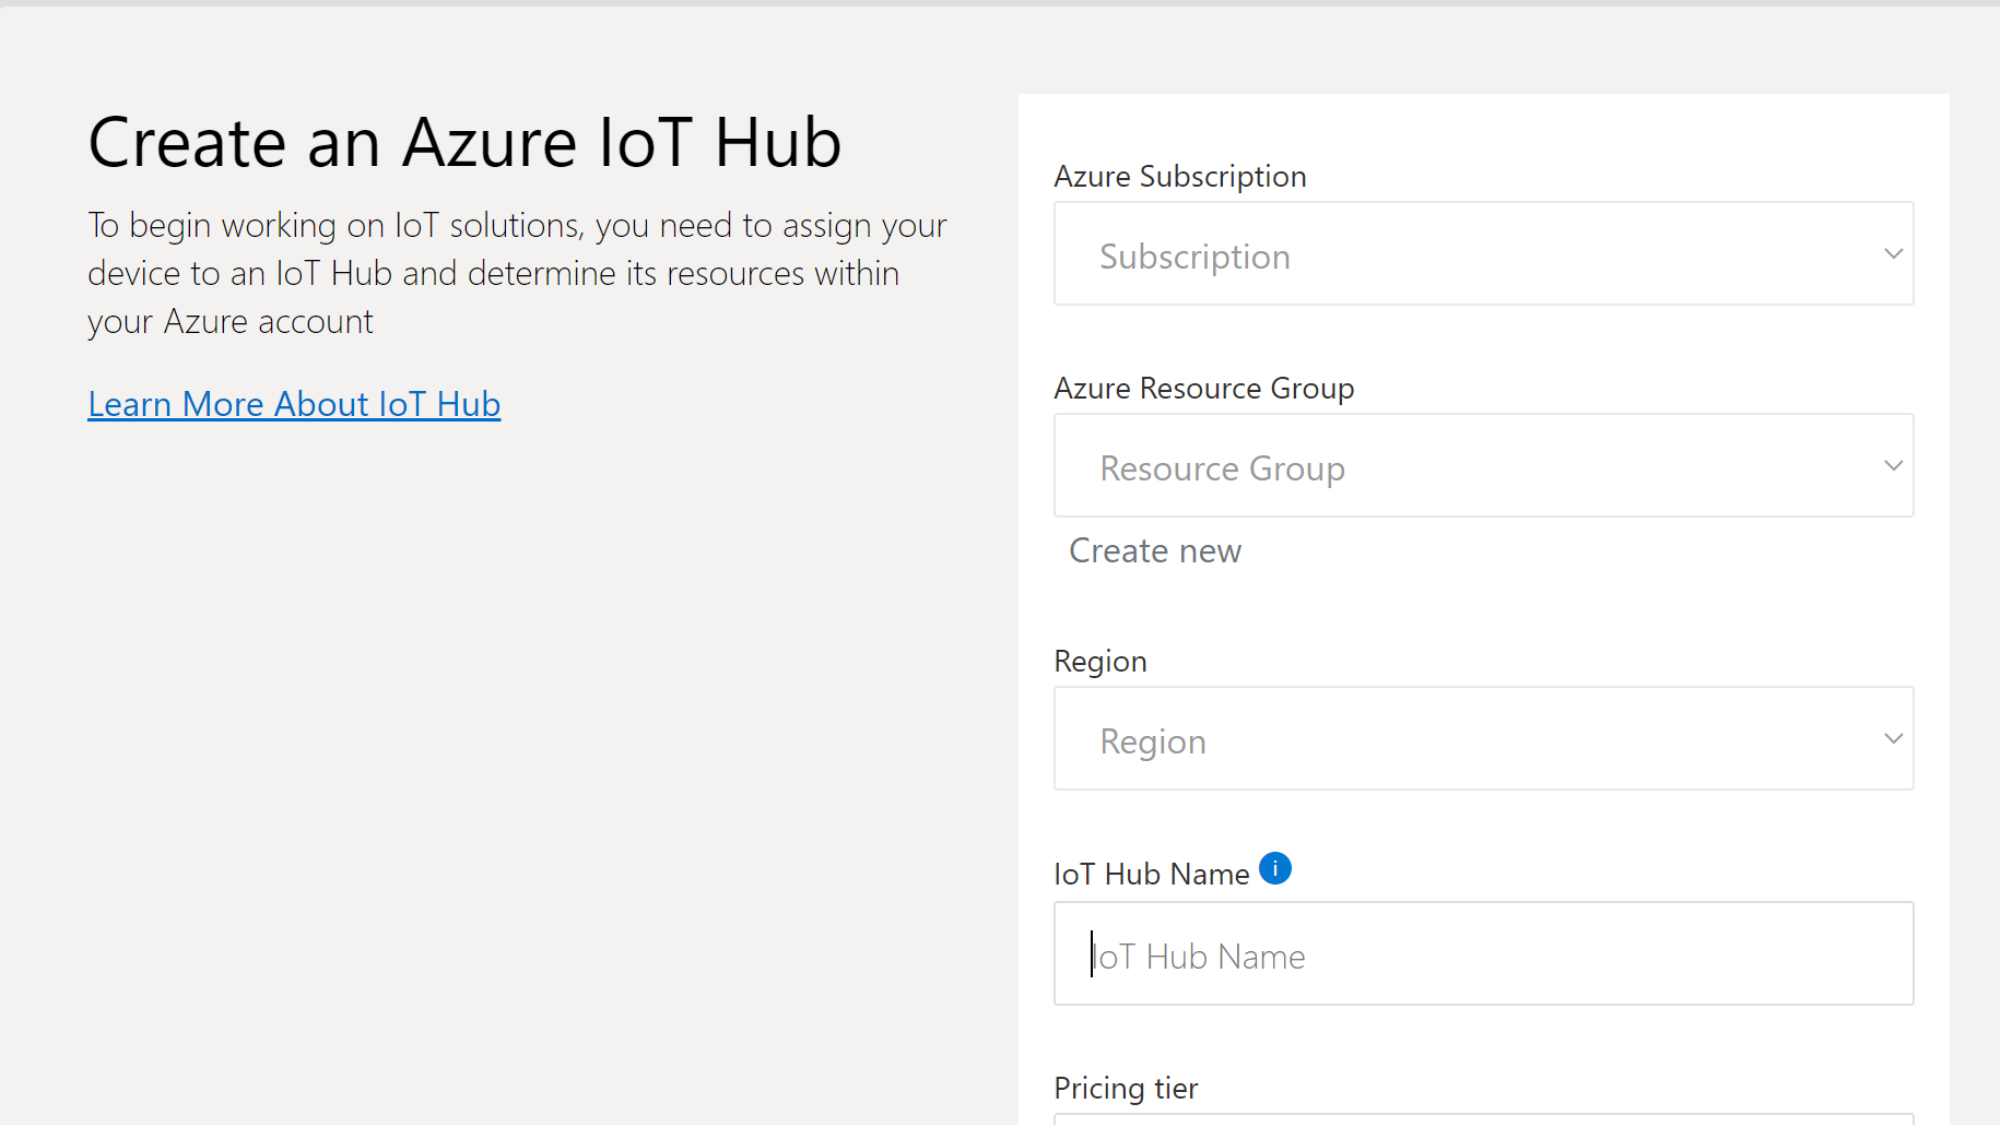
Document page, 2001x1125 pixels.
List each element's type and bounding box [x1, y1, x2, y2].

list [0, 0, 2000, 1125]
